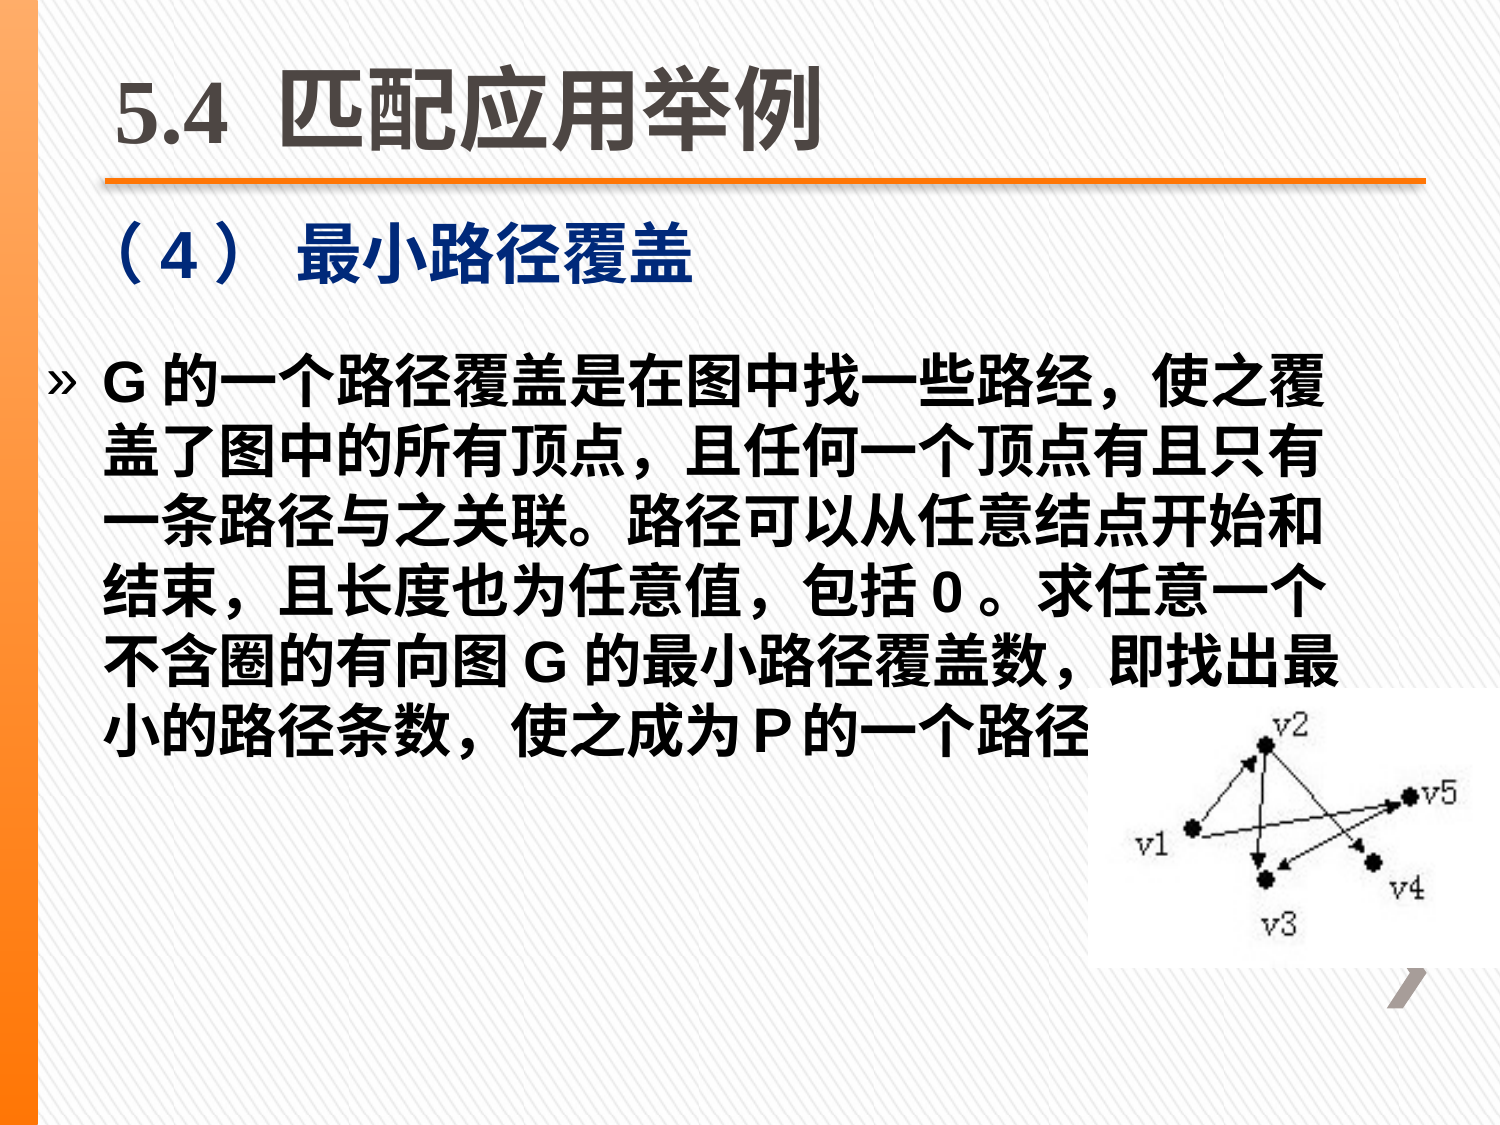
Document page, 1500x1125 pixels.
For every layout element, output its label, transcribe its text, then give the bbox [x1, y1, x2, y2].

title 5.4 匹配应用举例 [99, 0, 1422, 170]
list G的一个路径覆盖是在图中找一些路经，使之覆盖了图中的所有顶点，且任何一个顶点有且只有一条路径与之关联。路径可以从任意结点开始和结束，且长度也为任意值，包括0。求任意一个不含圈的有向图G的最小路径覆盖数，即找出最小的路径条数，使之成为Ｐ的一个路径覆盖 [30, 336, 1381, 968]
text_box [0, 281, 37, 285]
picture [1087, 688, 1500, 969]
text_box （4） 最小路径覆盖 [62, 204, 711, 300]
